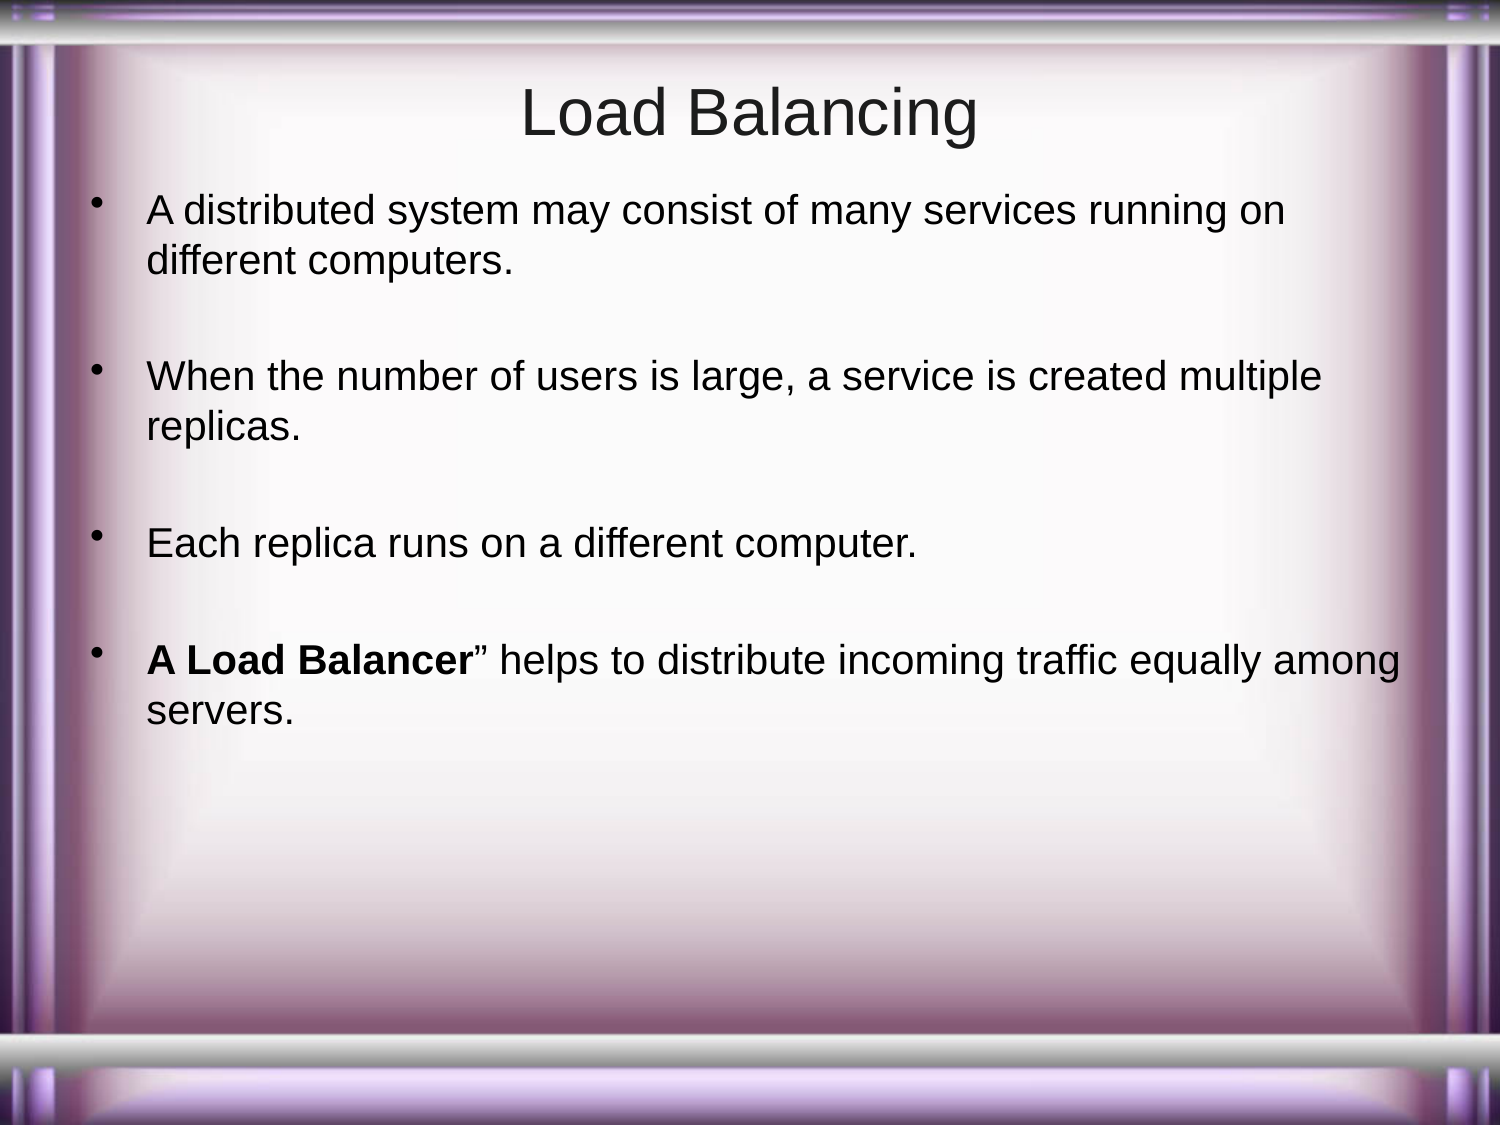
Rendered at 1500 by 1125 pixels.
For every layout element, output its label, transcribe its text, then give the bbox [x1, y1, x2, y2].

title Load Balancing [75, 75, 1425, 143]
picture [0, 0, 1500, 1125]
list A distributed system may consist of many services running on different computers. When the number of users is large, a service is created multiple replicas. Each replica runs on a different computer. A Load Balancer” helps to distribute incoming traffic equally among servers. [75, 174, 1425, 1005]
